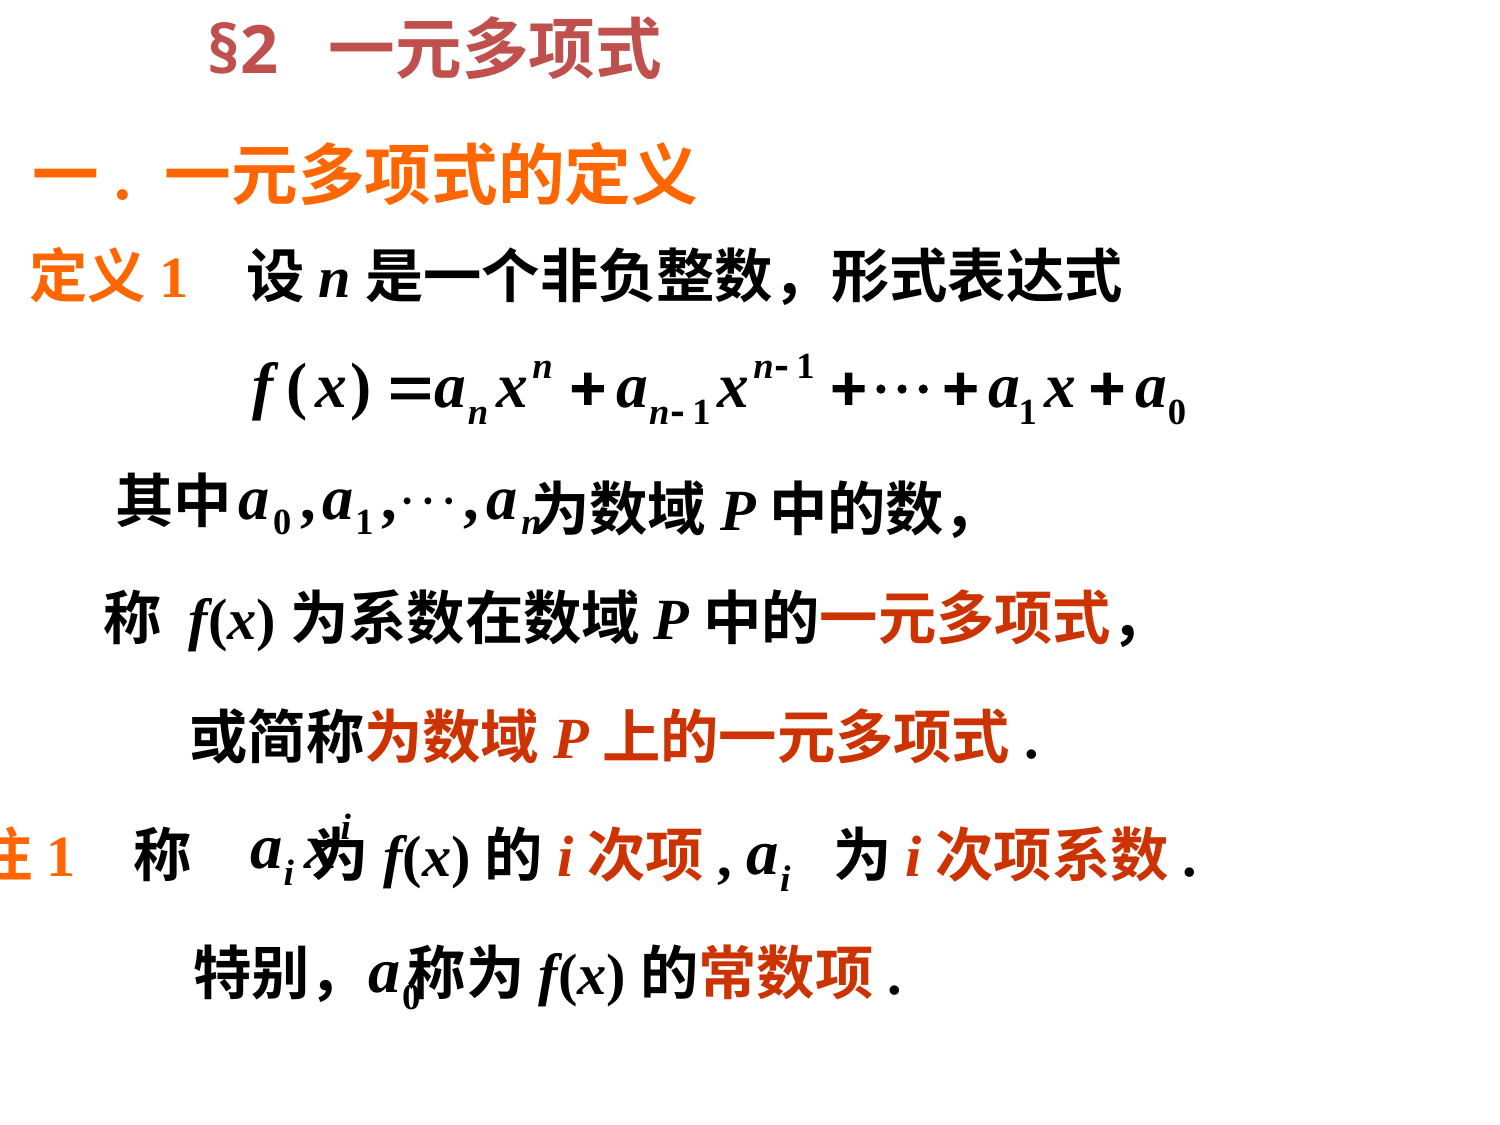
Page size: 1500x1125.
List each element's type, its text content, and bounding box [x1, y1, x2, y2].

text_box §2 一元多项式 [123, 0, 1093, 95]
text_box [99, 455, 1005, 550]
text_box 特别， 称为f(x)的常数项. [430, 928, 917, 1014]
text_box 定义1 设n是一个非负整数，形式表达式 [14, 231, 1146, 317]
text_box 或简称为数域P上的一元多项式. [174, 692, 1054, 778]
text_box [229, 337, 1199, 438]
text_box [29, 798, 1143, 905]
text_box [359, 928, 429, 1023]
text_box 称 f(x)为系数在数域P中的一元多项式， [88, 574, 1258, 659]
text_box 特别， 称为f(x)的常数项. [178, 928, 357, 1014]
text_box 一. 一元多项式的定义 [17, 125, 843, 221]
